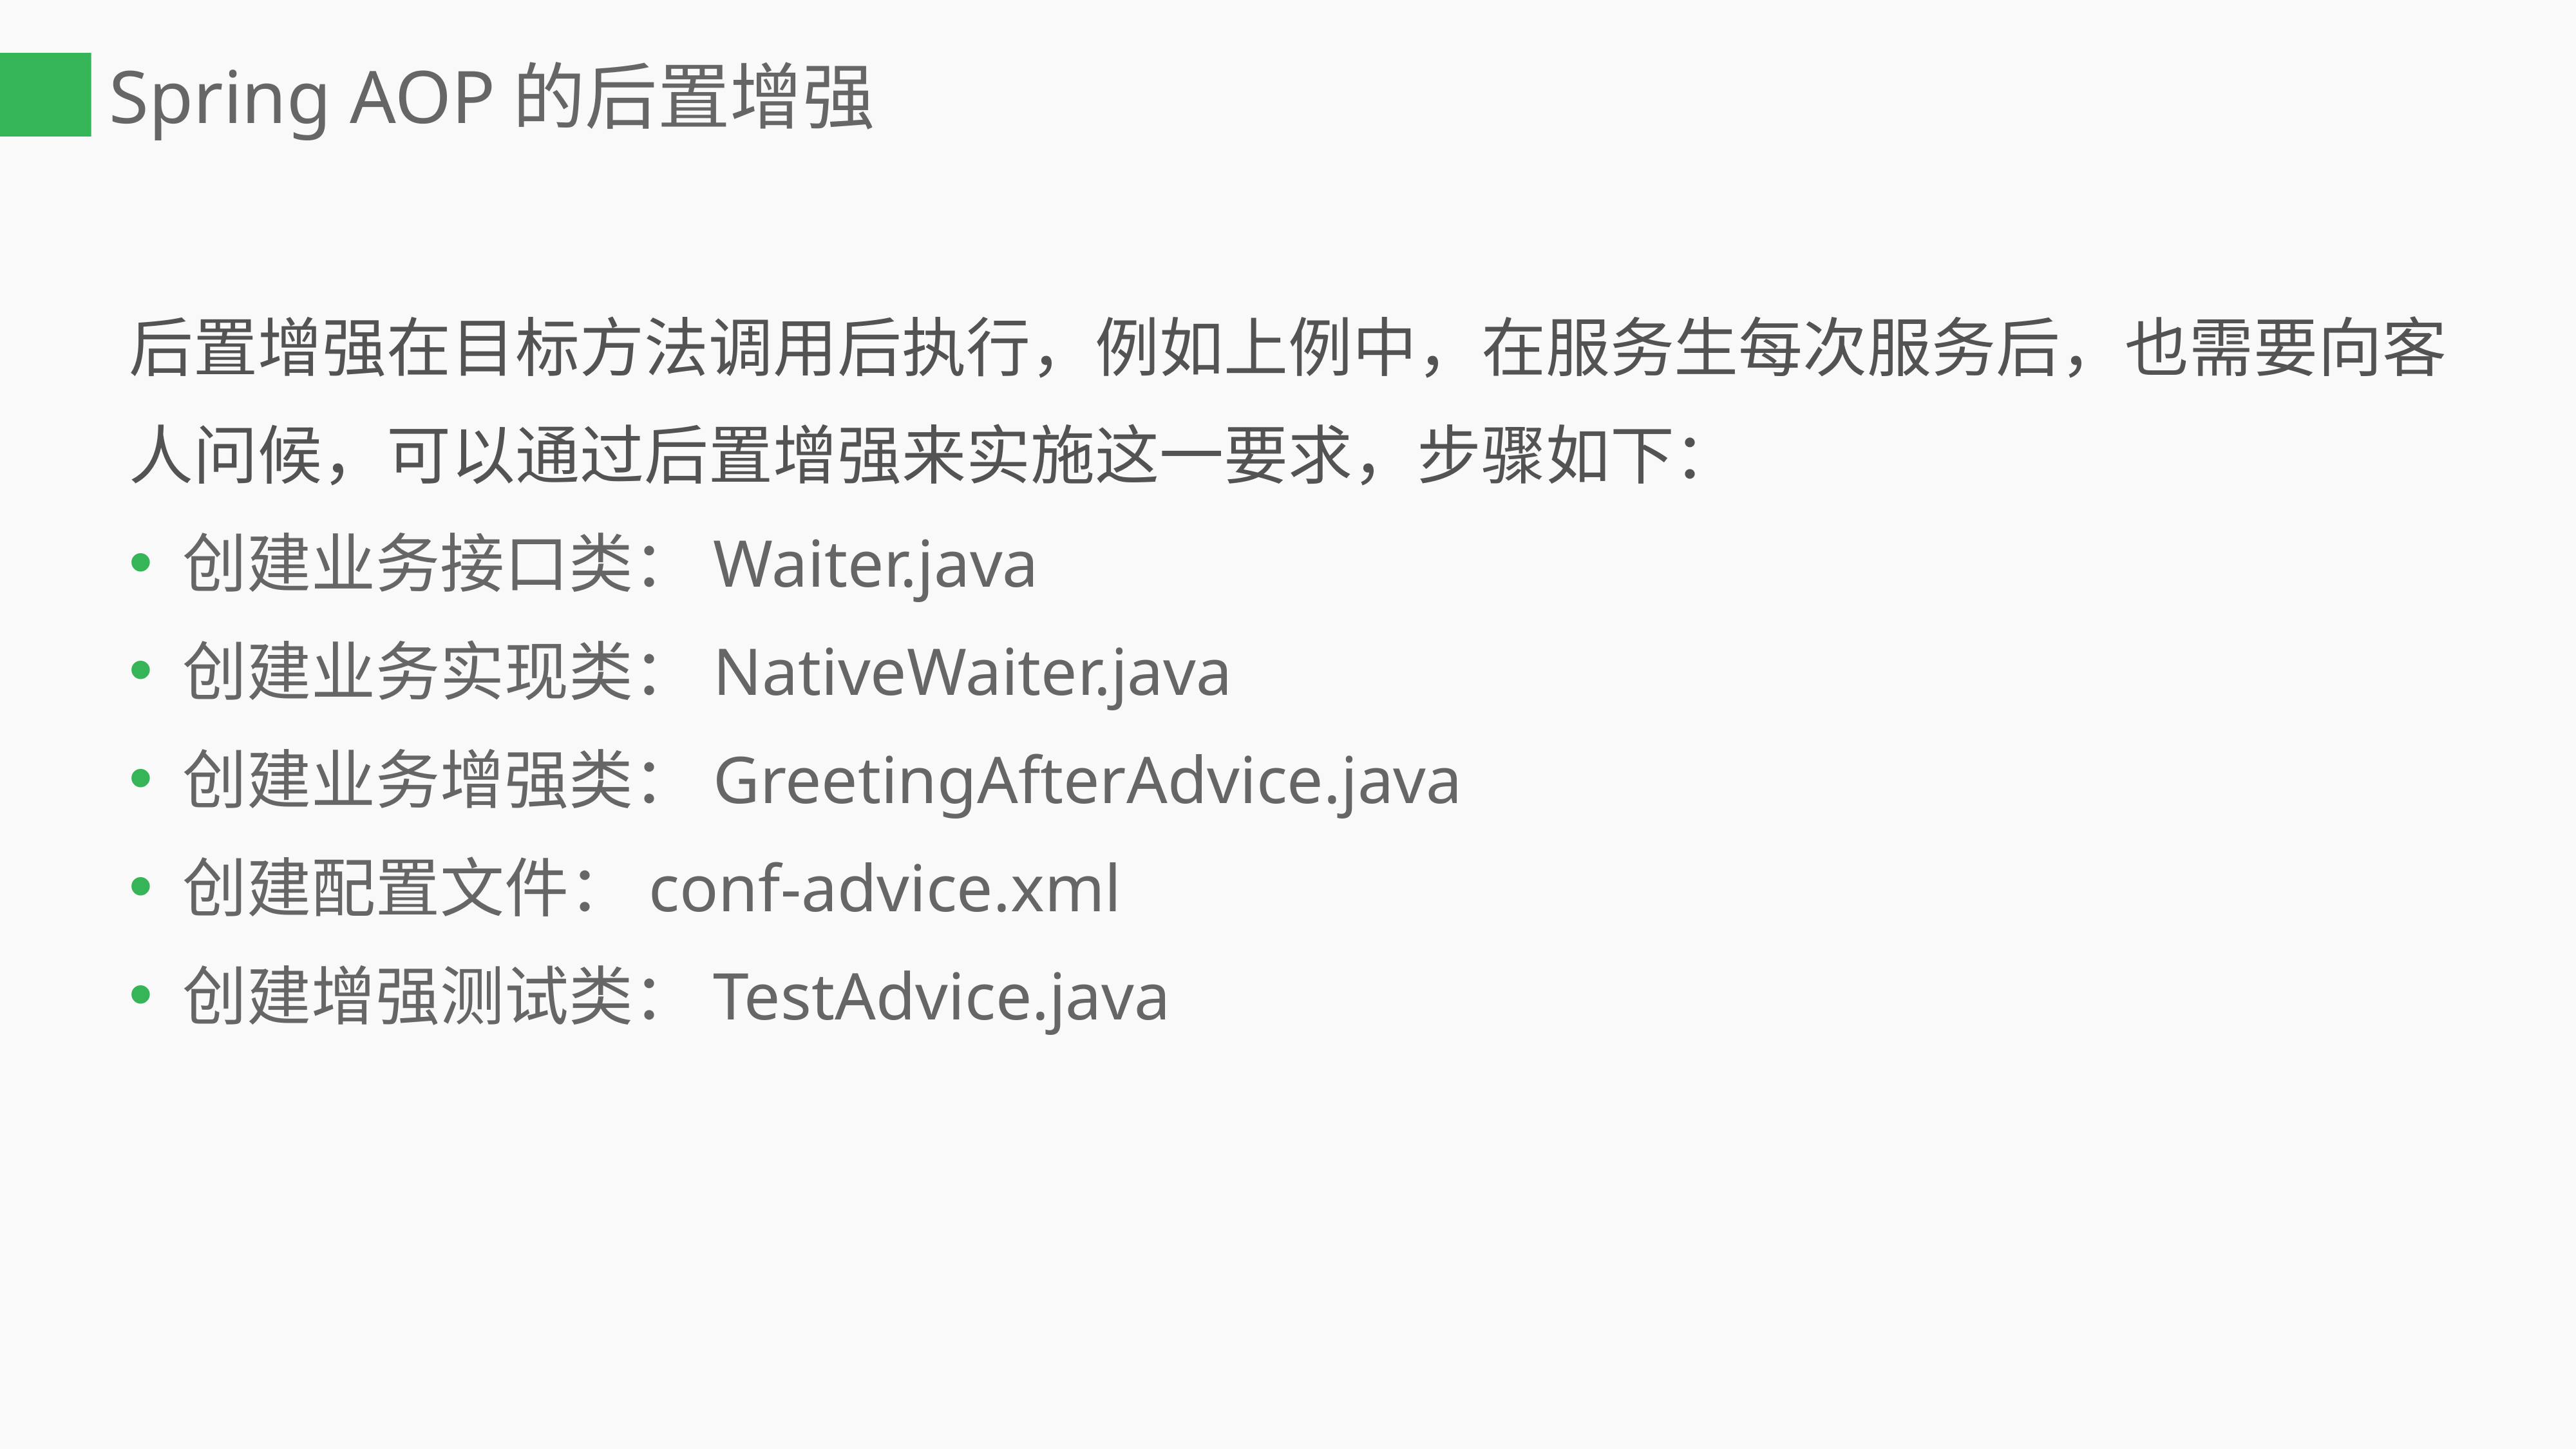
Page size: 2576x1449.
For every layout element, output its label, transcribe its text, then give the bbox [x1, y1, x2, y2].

text_box 后置增强在目标方法调用后执行，例如上例中，在服务生每次服务后，也需要向客人问候，可以通过后置增强来实施这一要求，步骤如下： 创建业务接口类：Waiter.java 创建业务实现类：NativeWaiter.java 创建业务增强类：GreetingAfterAdvice.java 创建配置文件：conf-advice.xml 创建增强测试类：TestAdvice.java [109, 276, 2454, 1362]
picture [0, 53, 91, 137]
title Spring AOP的后置增强 [108, 44, 2540, 144]
